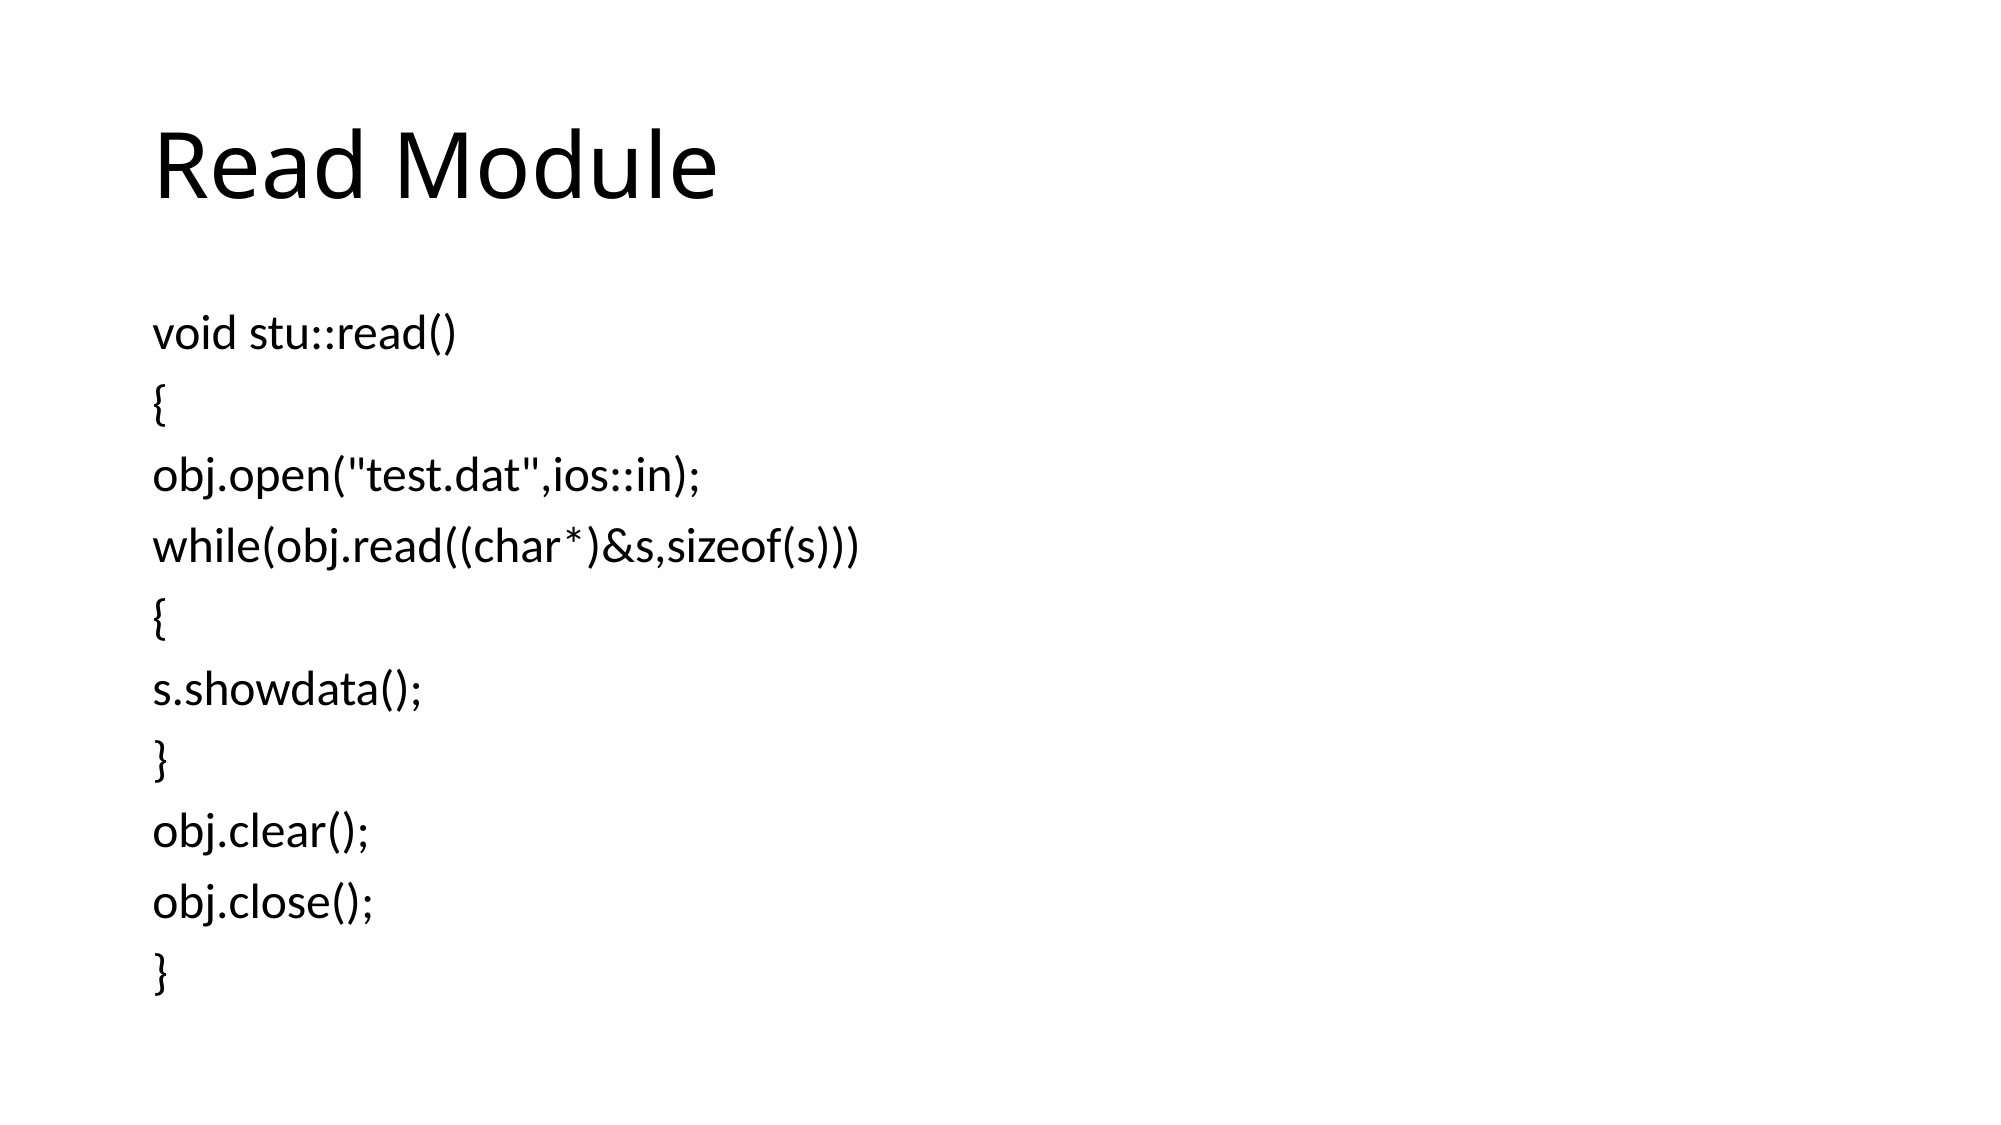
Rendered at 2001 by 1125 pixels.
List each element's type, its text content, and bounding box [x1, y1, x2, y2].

title Read Module [137, 59, 1863, 278]
list void stu::read() { obj.open("test.dat",ios::in); while(obj.read((char*)&s,sizeof(s))) { s.showdata(); } obj.clear(); obj.close(); } [137, 299, 1863, 1014]
